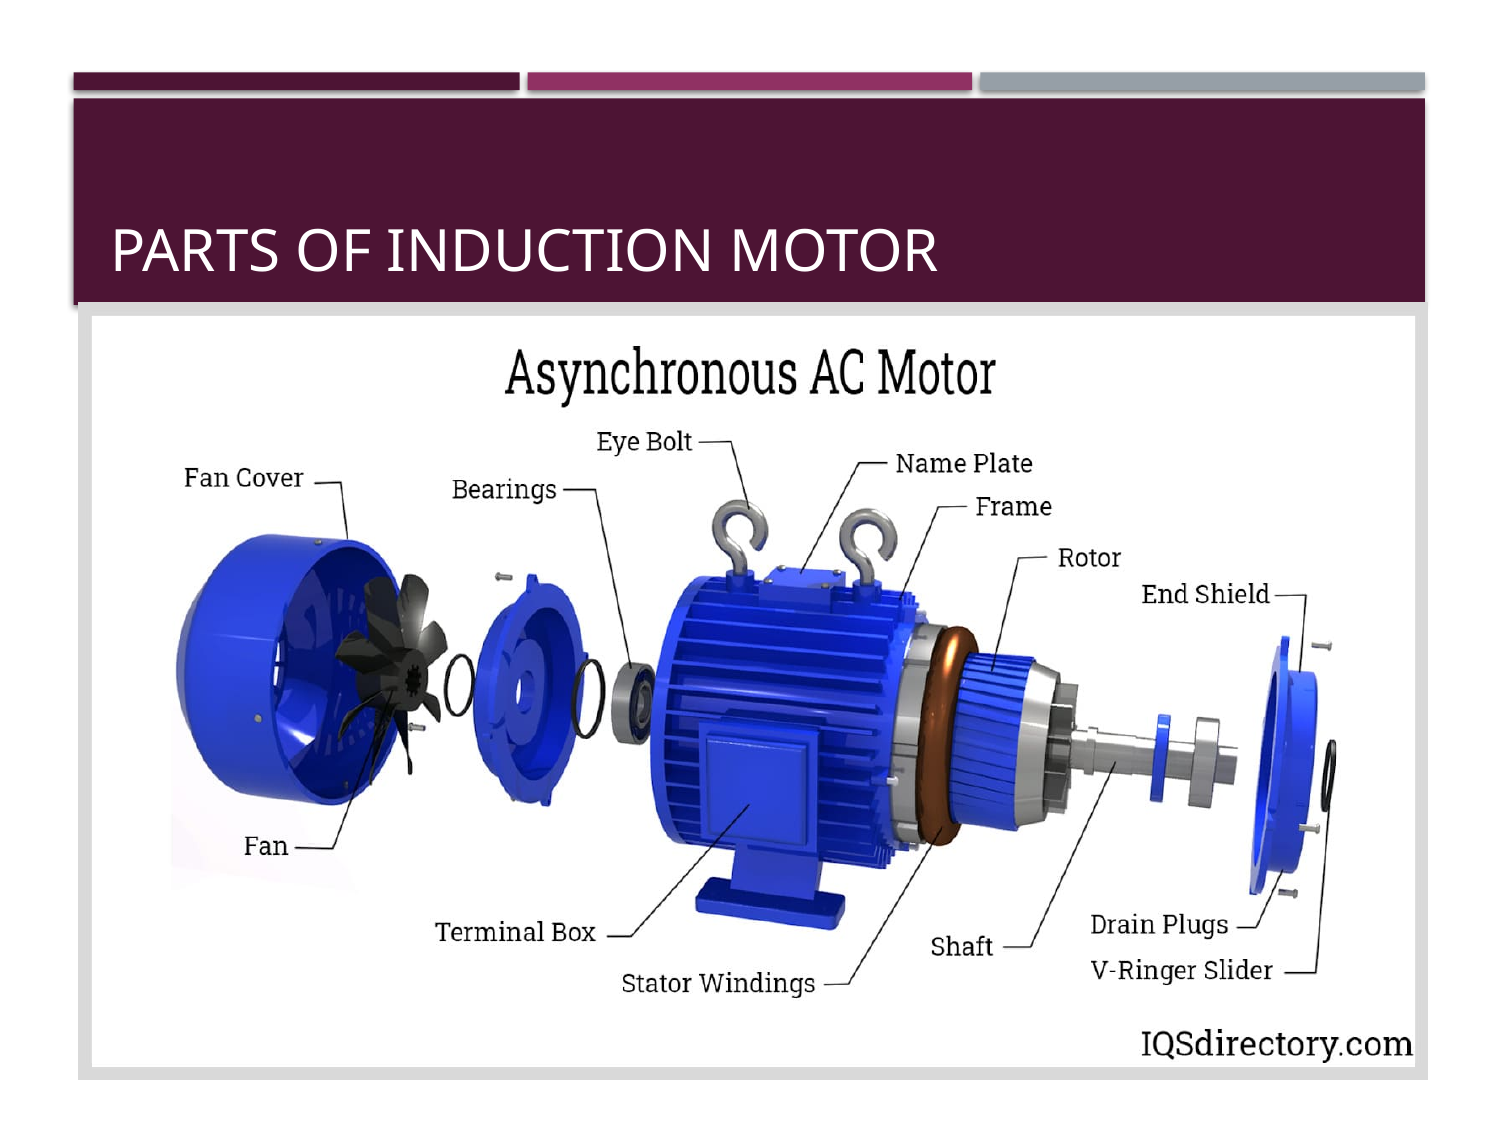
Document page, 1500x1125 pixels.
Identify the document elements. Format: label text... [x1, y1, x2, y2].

title Parts of Induction Motor [95, 112, 1406, 291]
picture [77, 302, 1428, 1081]
